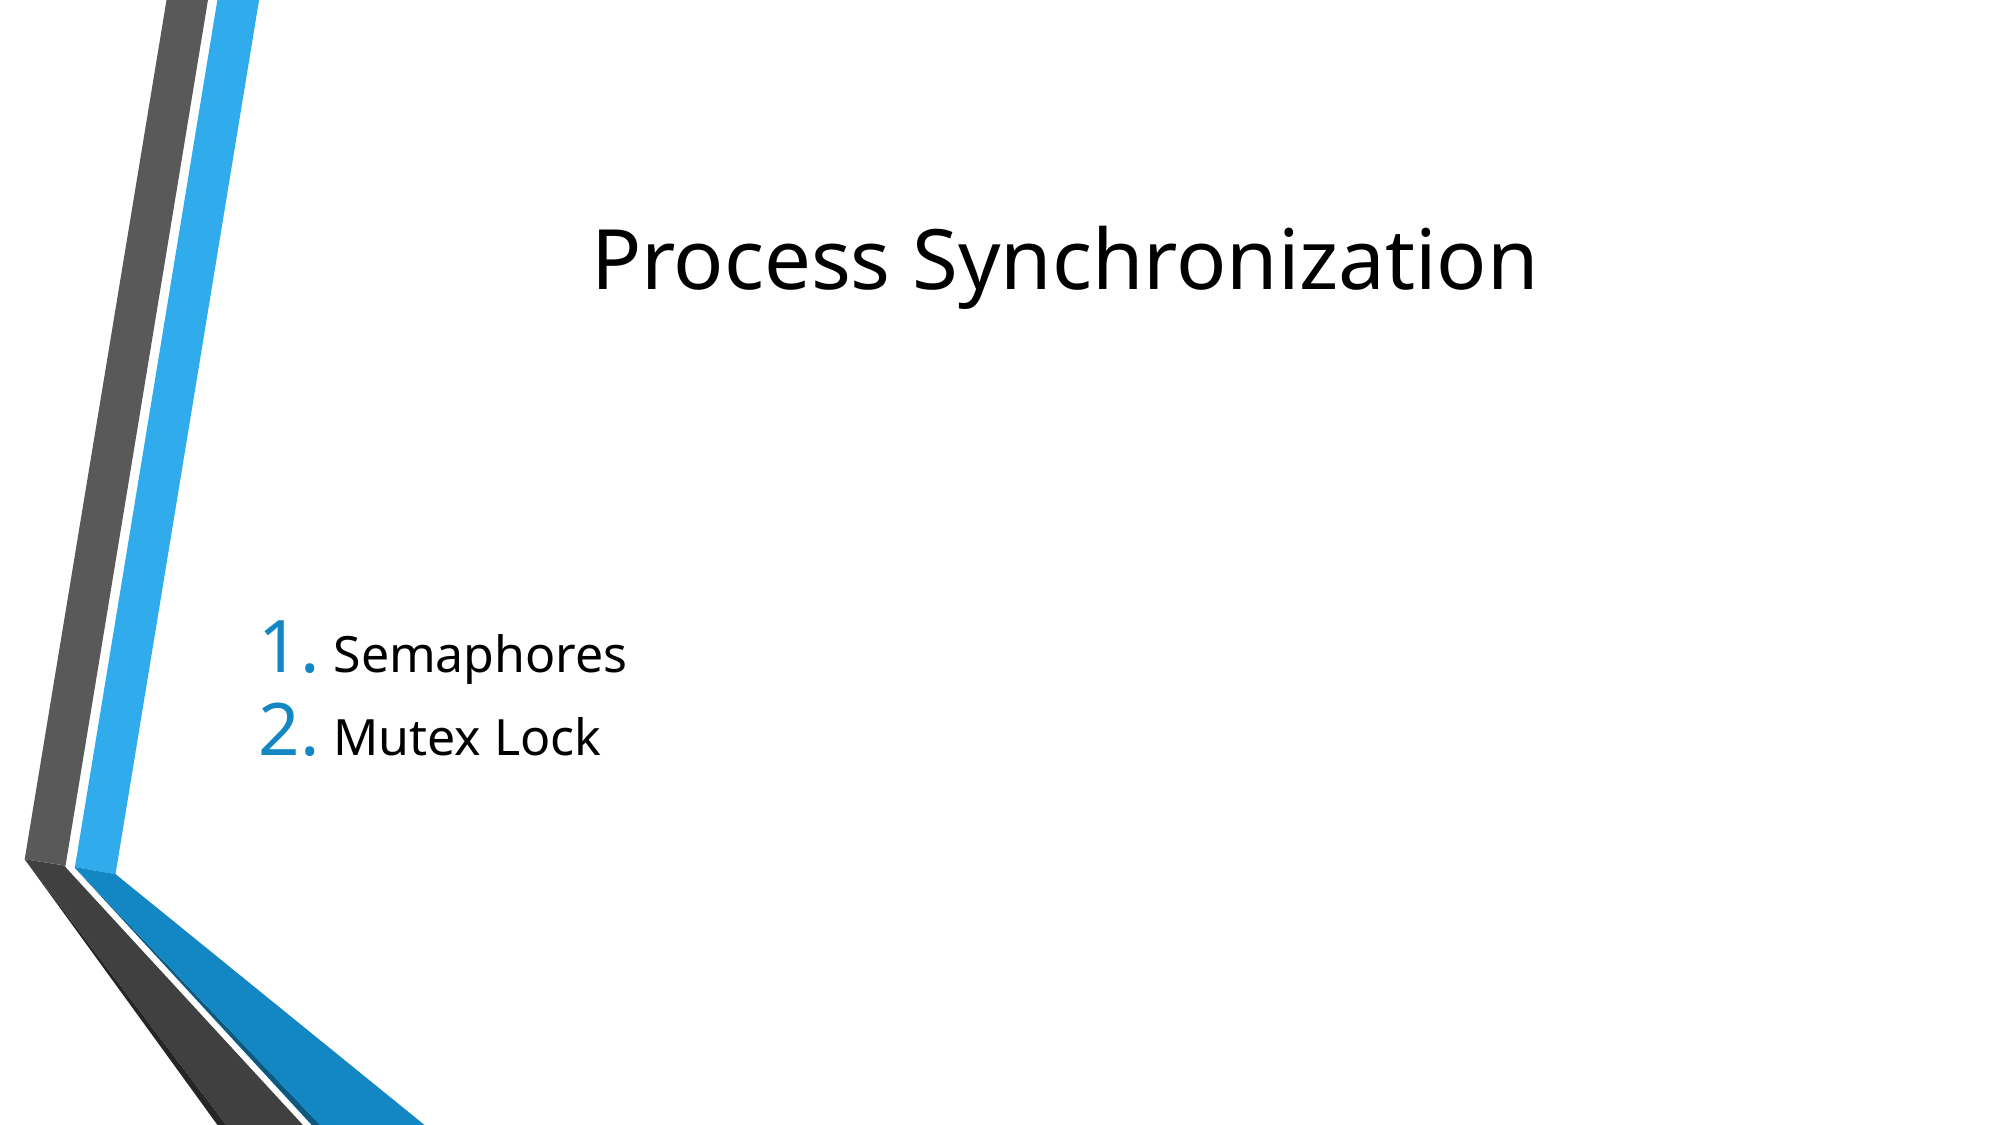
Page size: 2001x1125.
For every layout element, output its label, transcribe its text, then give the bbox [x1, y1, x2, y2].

list Semaphores Mutex Lock [243, 437, 1887, 950]
title Process Synchronization [243, 112, 1887, 400]
